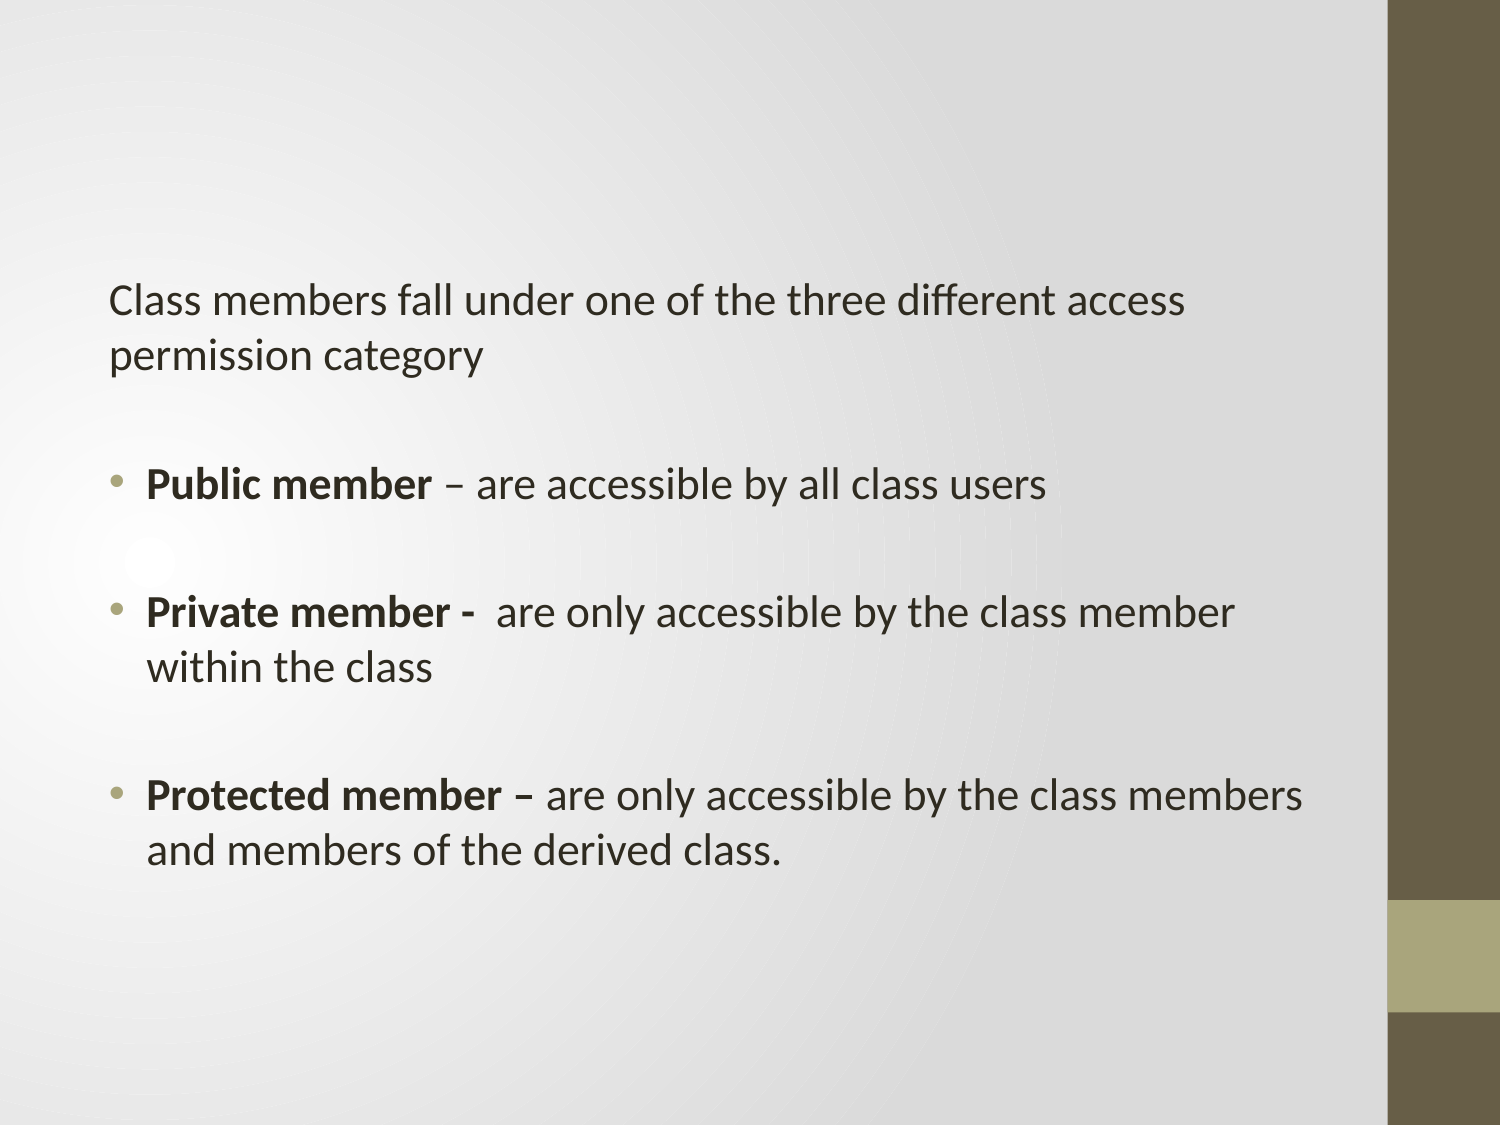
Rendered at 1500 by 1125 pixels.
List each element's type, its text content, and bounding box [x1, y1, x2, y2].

list Class members fall under one of the three different access permission category Public member – are accessible by all class users Private member - are only accessible by the class member within the class Protected member – are only accessible by the class members and members of the derived class. [75, 262, 1325, 1050]
